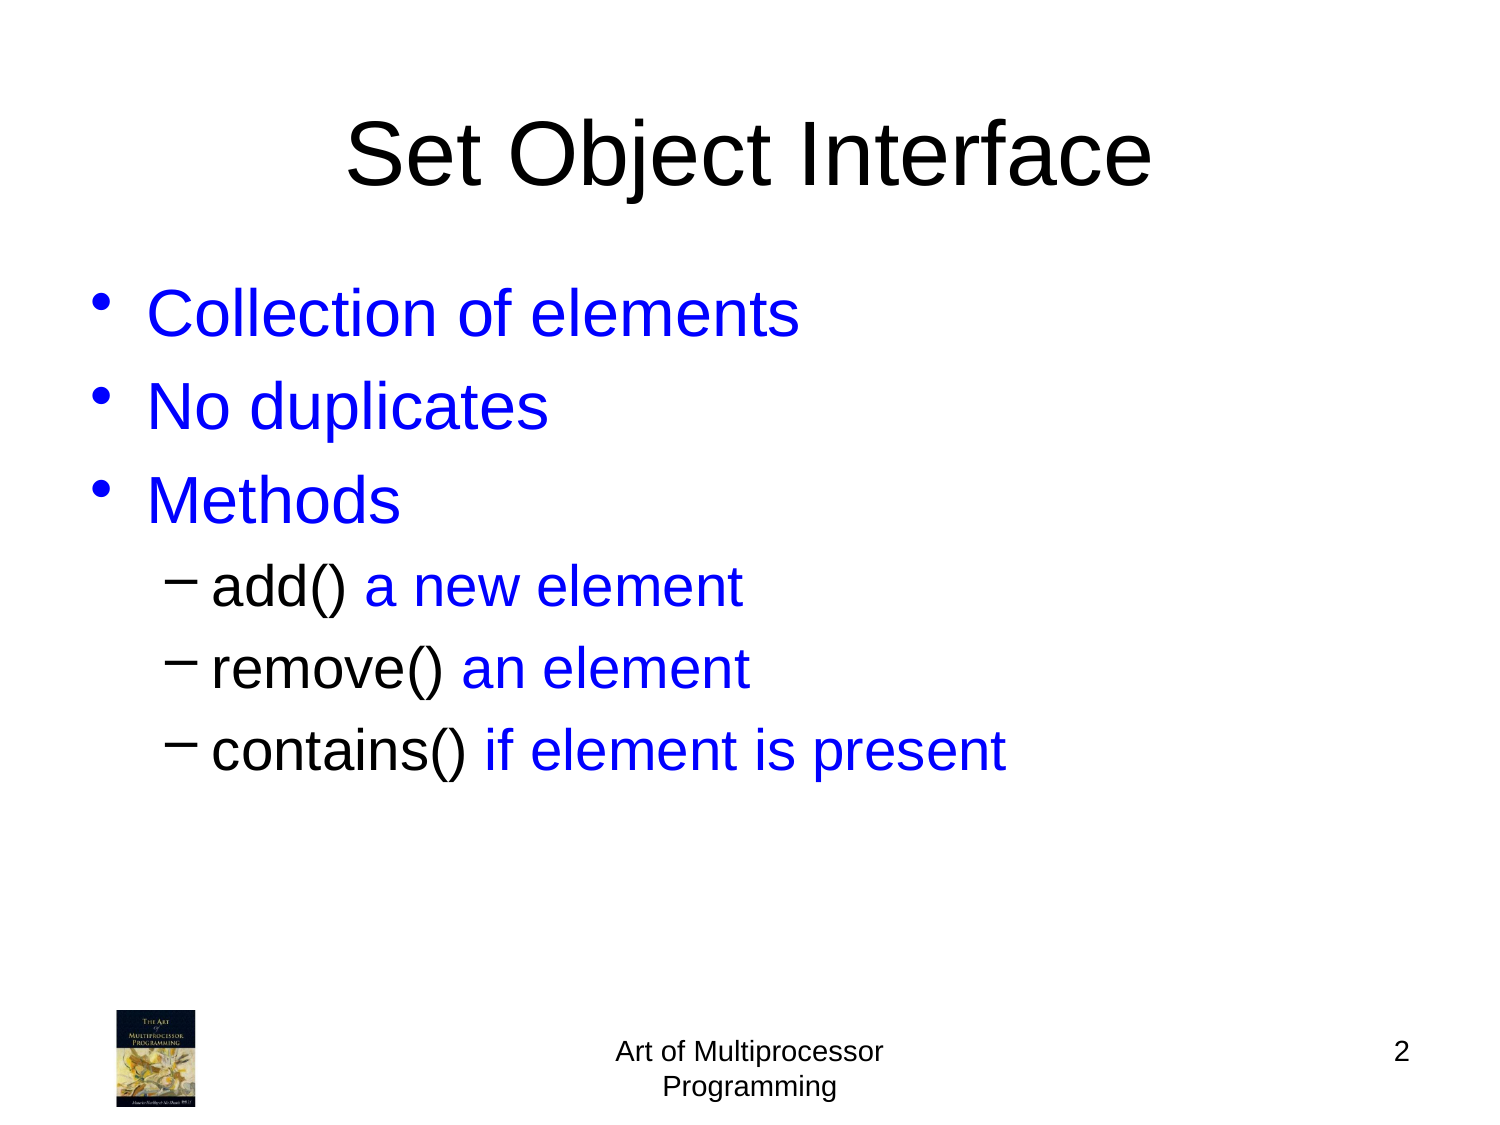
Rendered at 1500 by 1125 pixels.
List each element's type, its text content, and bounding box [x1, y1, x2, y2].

title Set Object Interface [112, 54, 1388, 243]
slide_number 2 [1074, 1024, 1426, 1103]
footer Art of Multiprocessor Programming [512, 1024, 988, 1103]
list Collection of elements No duplicates Methods add() a new element remove() an element contains() if element is present [74, 262, 1426, 1006]
picture [107, 1010, 204, 1107]
